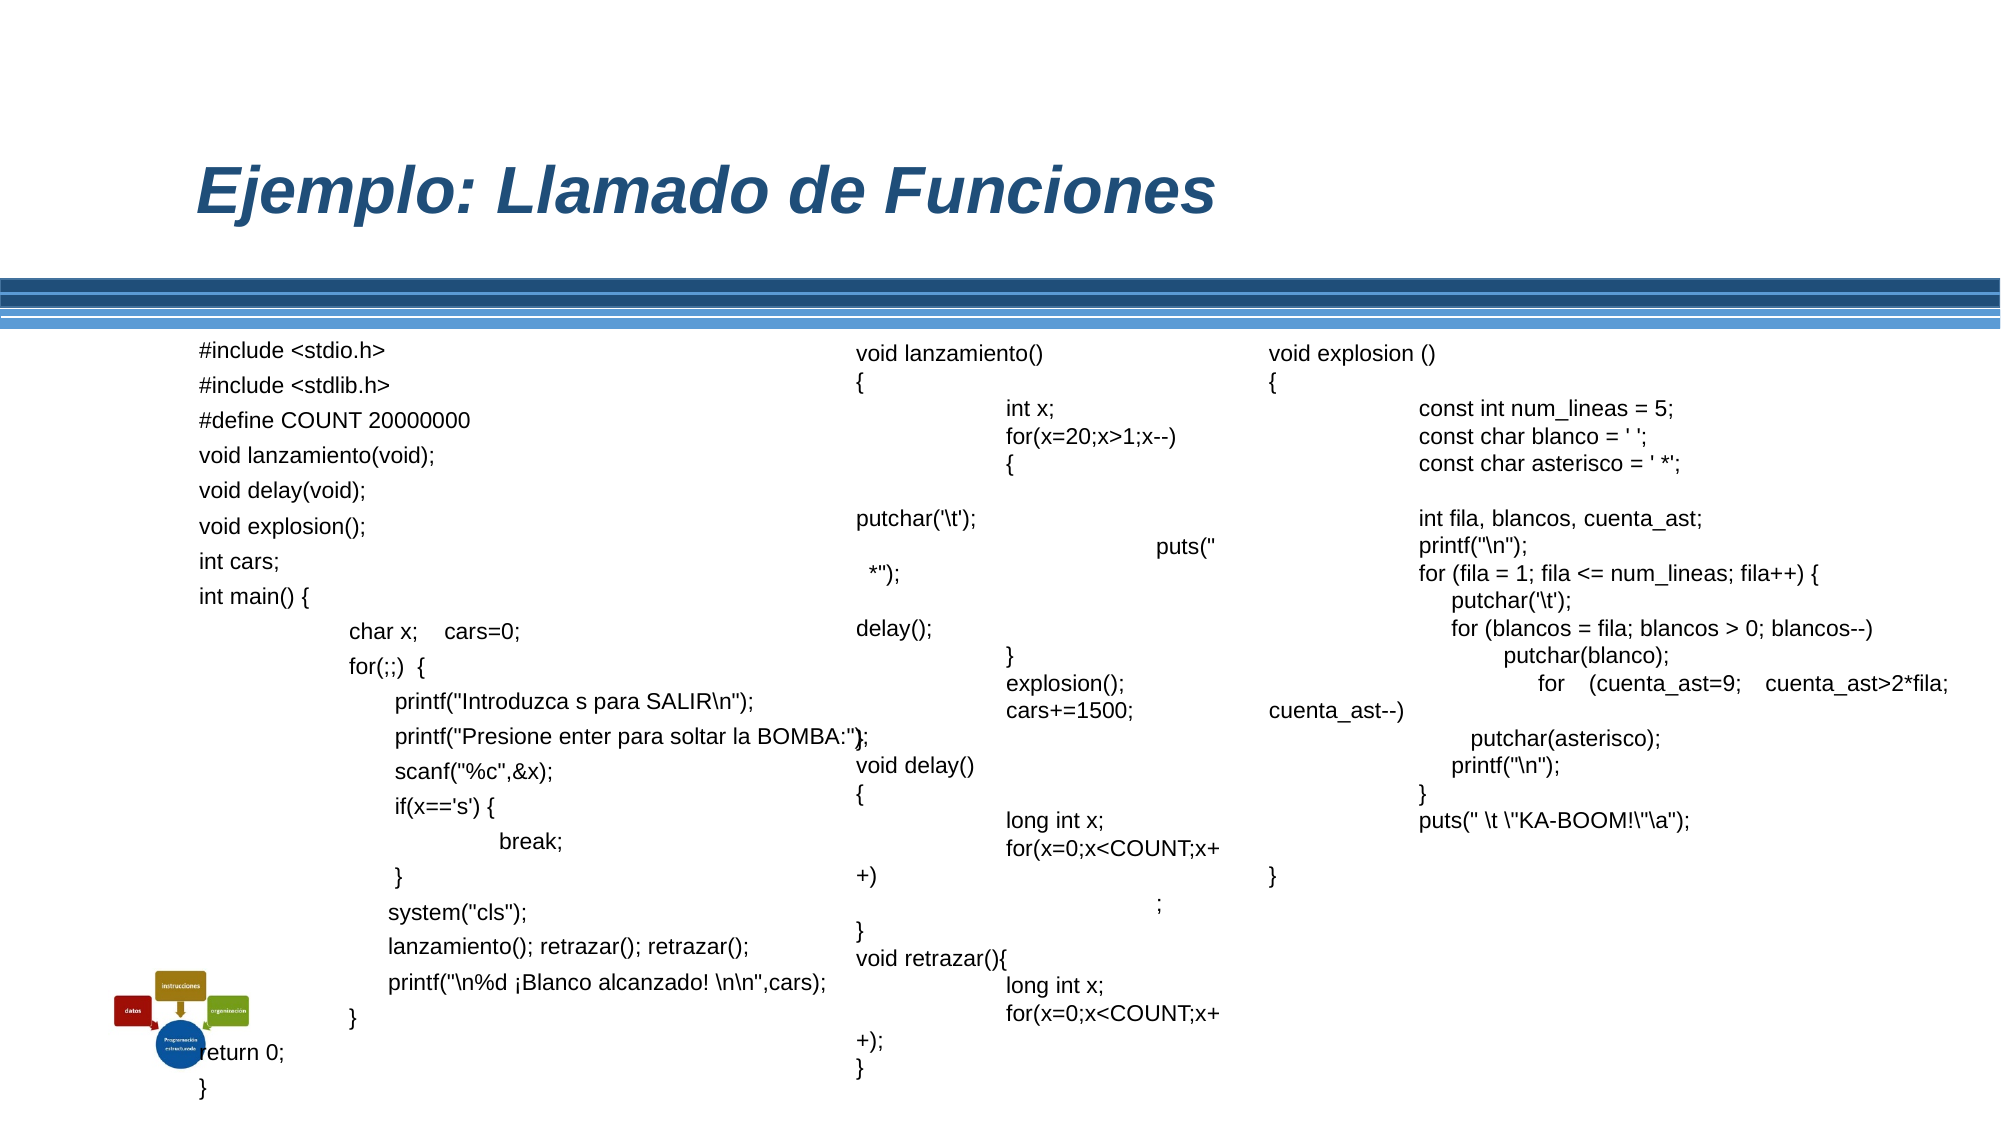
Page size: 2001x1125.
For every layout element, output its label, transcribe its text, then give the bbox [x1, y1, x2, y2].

picture [108, 968, 255, 1073]
text_box void lanzamiento() { int x; for(x=20;x>1;x--) { putchar('\t'); puts(" *"); delay(); } explosion(); cars+=1500; } void delay() { long int x; for(x=0;x<COUNT;x++) ; } void retrazar(){ long int x; for(x=0;x<COUNT;x++); } [766, 331, 1237, 1125]
list #include <stdio.h> #include <stdlib.h> #define COUNT 20000000 void lanzamiento(void); void delay(void); void explosion(); int cars; int main() { char x; cars=0; for(;;) { printf("Introduzca s para SALIR\n"); printf("Presione enter para soltar la BOMBA:"); scanf("%c",&x); if(x=='s') { break; } system("cls"); lanzamiento(); retrazar(); retrazar(); printf("\n%d ¡Blanco alcanzado! \n\n",cars); } return 0; } [109, 331, 766, 1017]
text_box void explosion () { const int num_lineas = 5; const char blanco = ' '; const char asterisco = ' *'; int fila, blancos, cuenta_ast; printf("\n"); for (fila = 1; fila <= num_lineas; fila++) { putchar('\t'); for (blancos = fila; blancos > 0; blancos--) putchar(blanco); for (cuenta_ast=9; cuenta_ast>2*fila; cuenta_ast--) putchar(asterisco); printf("\n"); } puts(" \t \"KA-BOOM!\"\a"); } [1179, 331, 1964, 941]
title Ejemplo: Llamado de Funciones [181, 148, 1863, 259]
